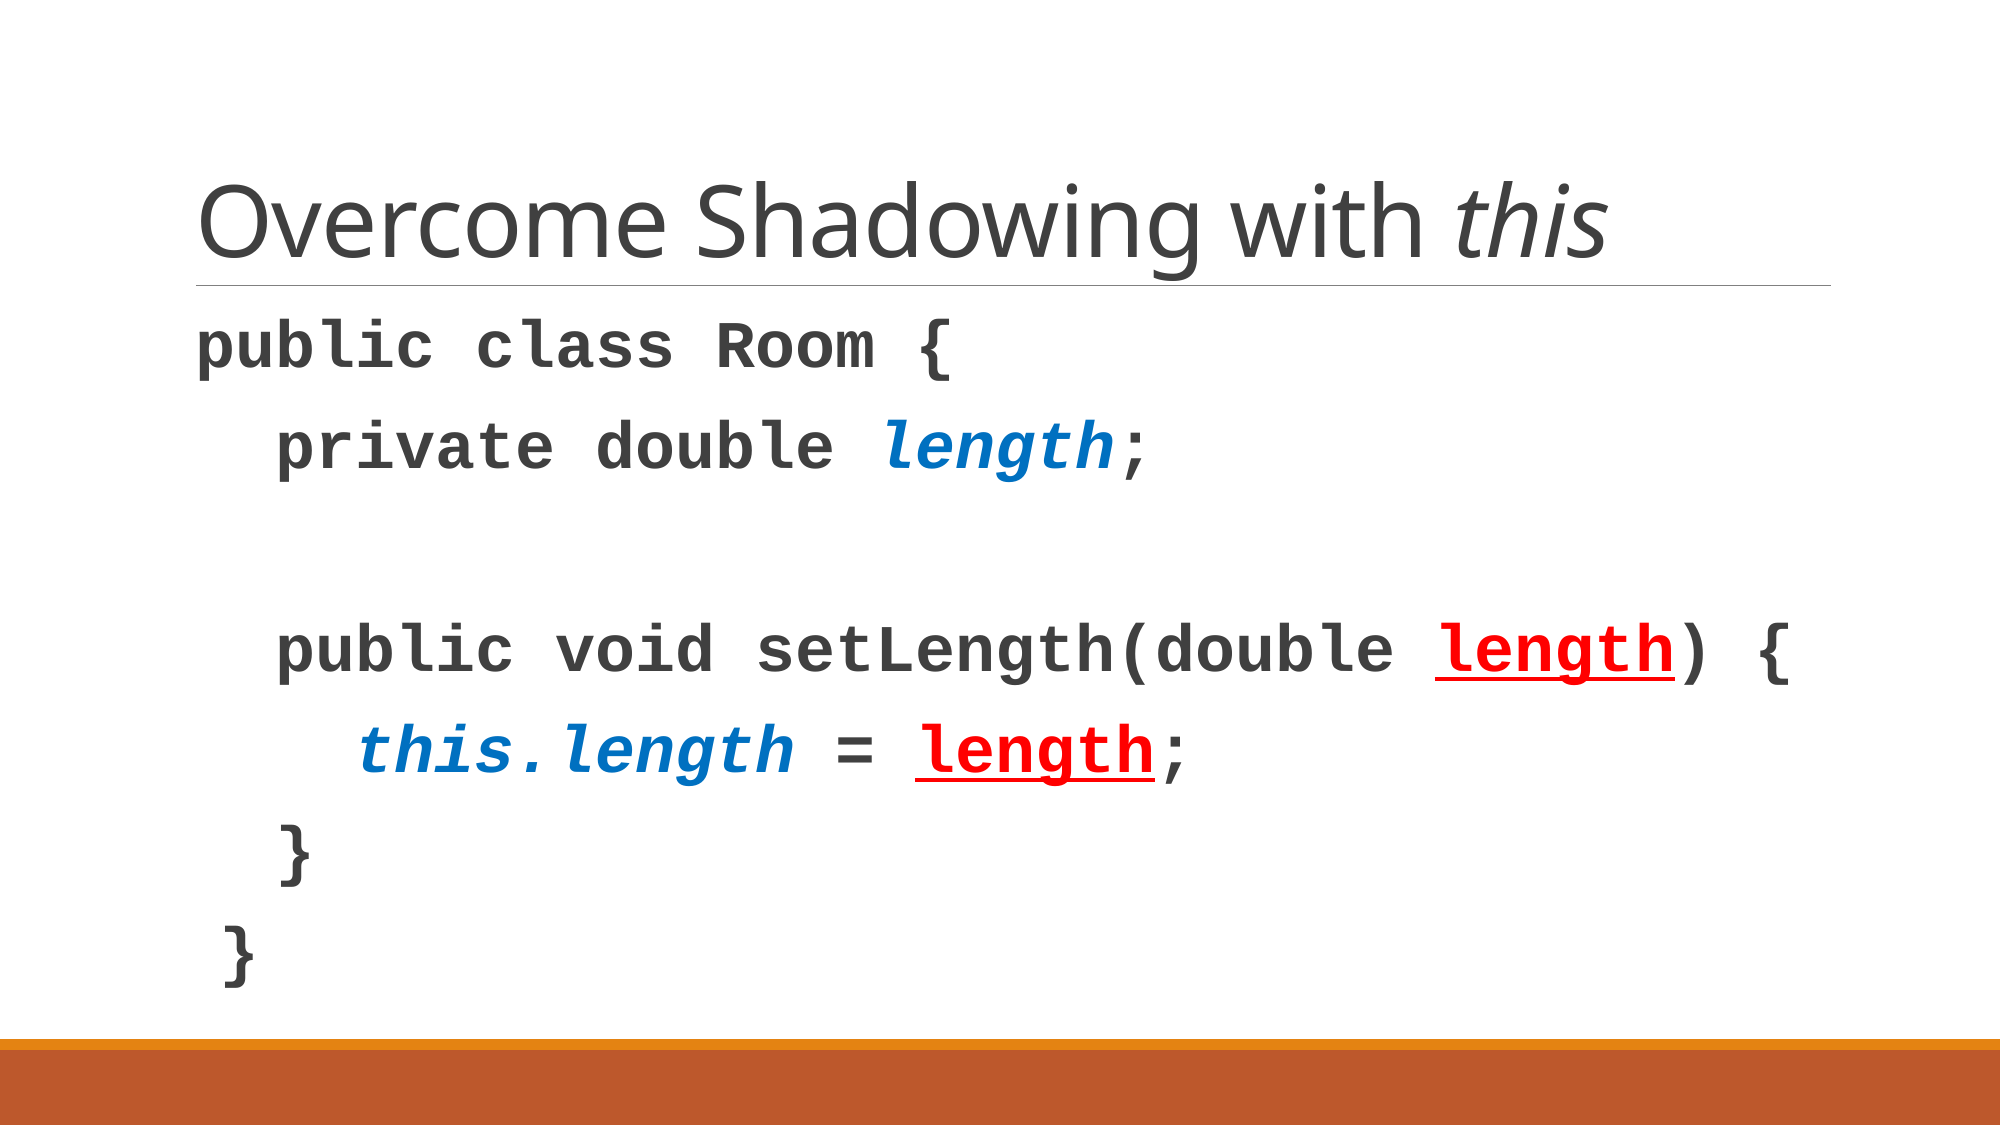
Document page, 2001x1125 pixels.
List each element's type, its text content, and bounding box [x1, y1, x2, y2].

title Overcome Shadowing with this [180, 47, 1830, 285]
list public class Room { private double length; public void setLength(double length) { this.length = length; } } [180, 302, 1830, 963]
